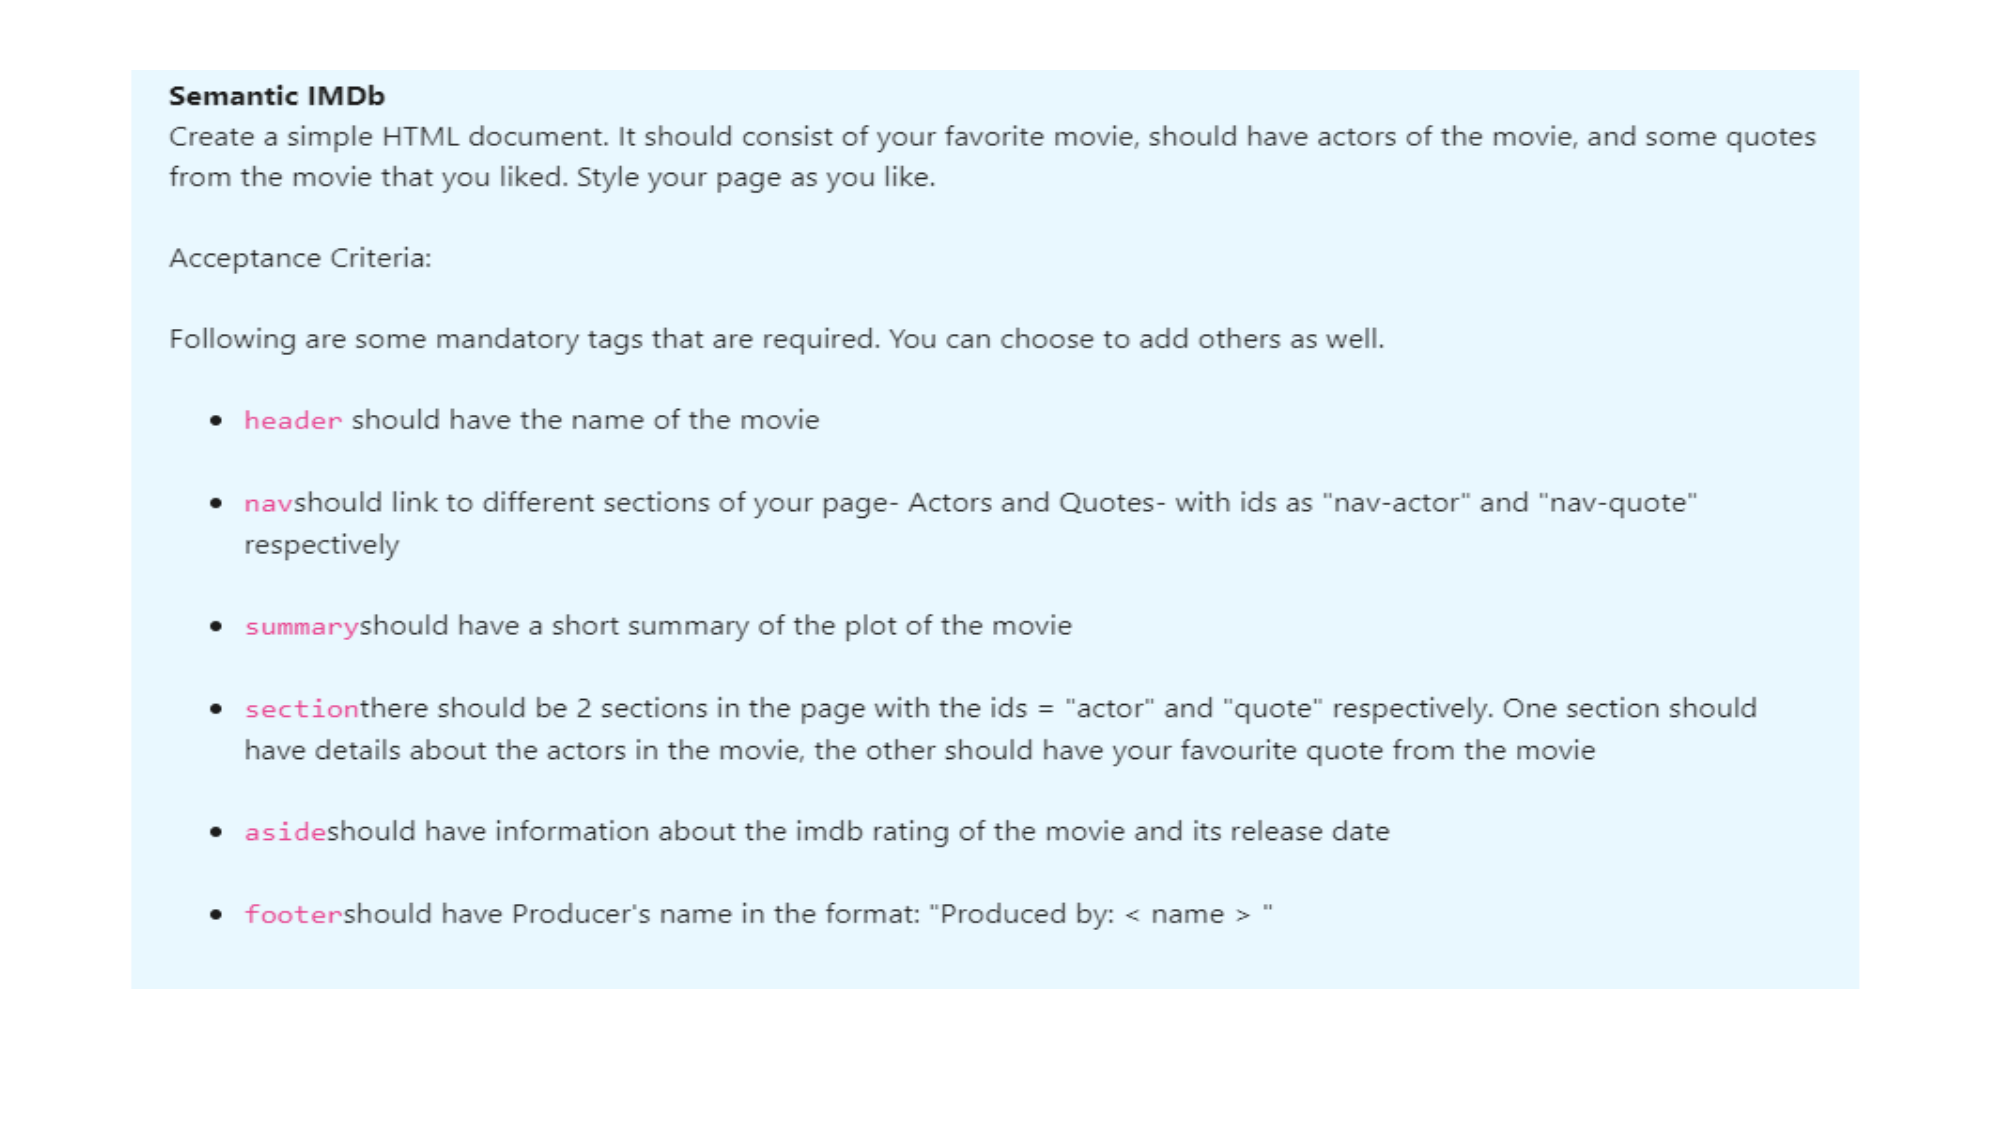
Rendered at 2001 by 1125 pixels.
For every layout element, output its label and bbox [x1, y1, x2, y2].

picture [128, 70, 1933, 989]
